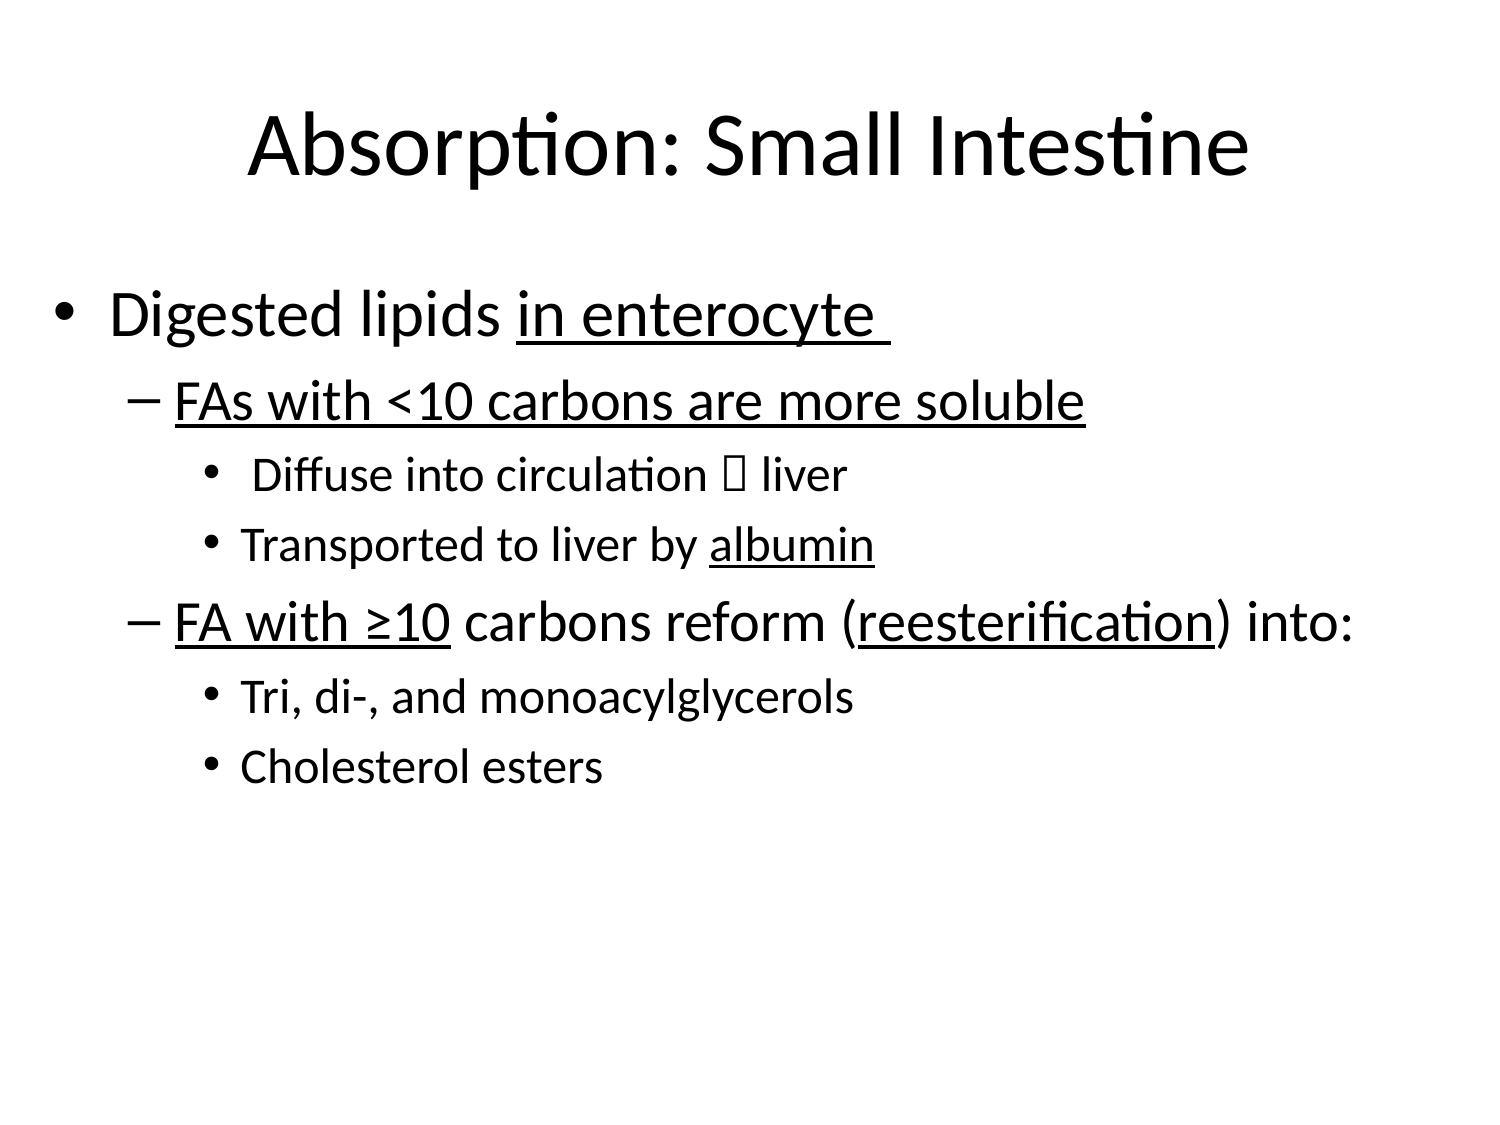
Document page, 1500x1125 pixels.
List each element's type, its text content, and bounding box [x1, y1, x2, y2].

title Absorption: Small Intestine [75, 45, 1425, 233]
list Digested lipids in enterocyte FAs with <10 carbons are more soluble Diffuse into circulation  liver Transported to liver by albumin FA with ≥10 carbons reform (reesterification) into: Tri, di-, and monoacylglycerols Cholesterol esters [37, 262, 1459, 1005]
